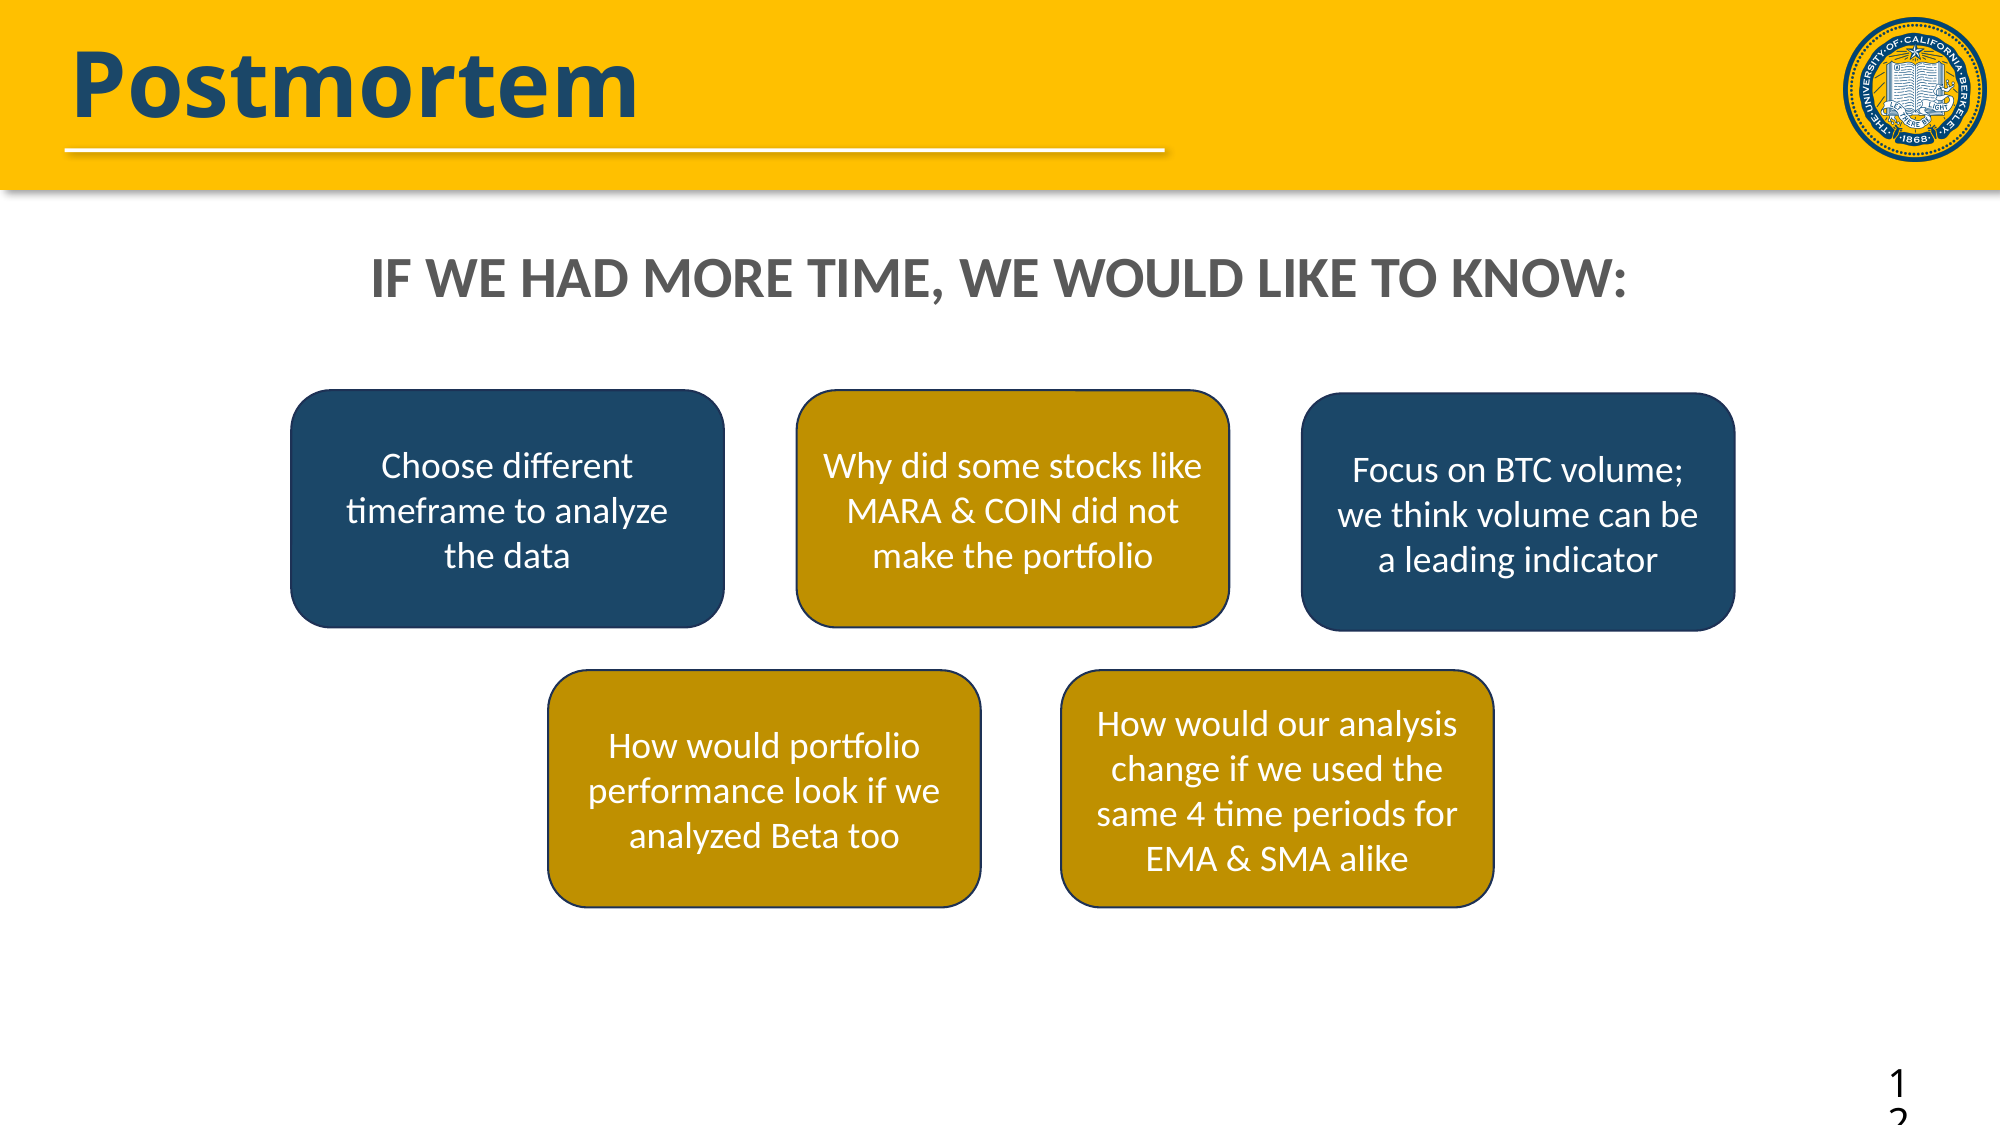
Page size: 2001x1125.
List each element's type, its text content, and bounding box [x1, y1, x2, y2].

text_box [976, 350, 1257, 631]
text_box Why did some stocks like MARA & COIN did not make the portfolio [795, 389, 1231, 629]
text_box Focus on BTC volume; we think volume can be a leading indicator [1300, 392, 1736, 632]
text_box Postmortem [69, 6, 1715, 137]
text_box Choose different timeframe to analyze the data [290, 389, 725, 629]
text_box [0, 0, 2000, 191]
text_box How would portfolio performance look if we analyzed Beta too [547, 669, 982, 909]
text_box If we had more time, we would like to know: [338, 231, 1662, 317]
picture [1843, 17, 1987, 162]
text_box [64, 147, 1166, 153]
text_box How would our analysis change if we used the same 4 time periods for EMA & SMA alike [1060, 669, 1495, 909]
text_box 12 [1855, 1067, 1915, 1102]
